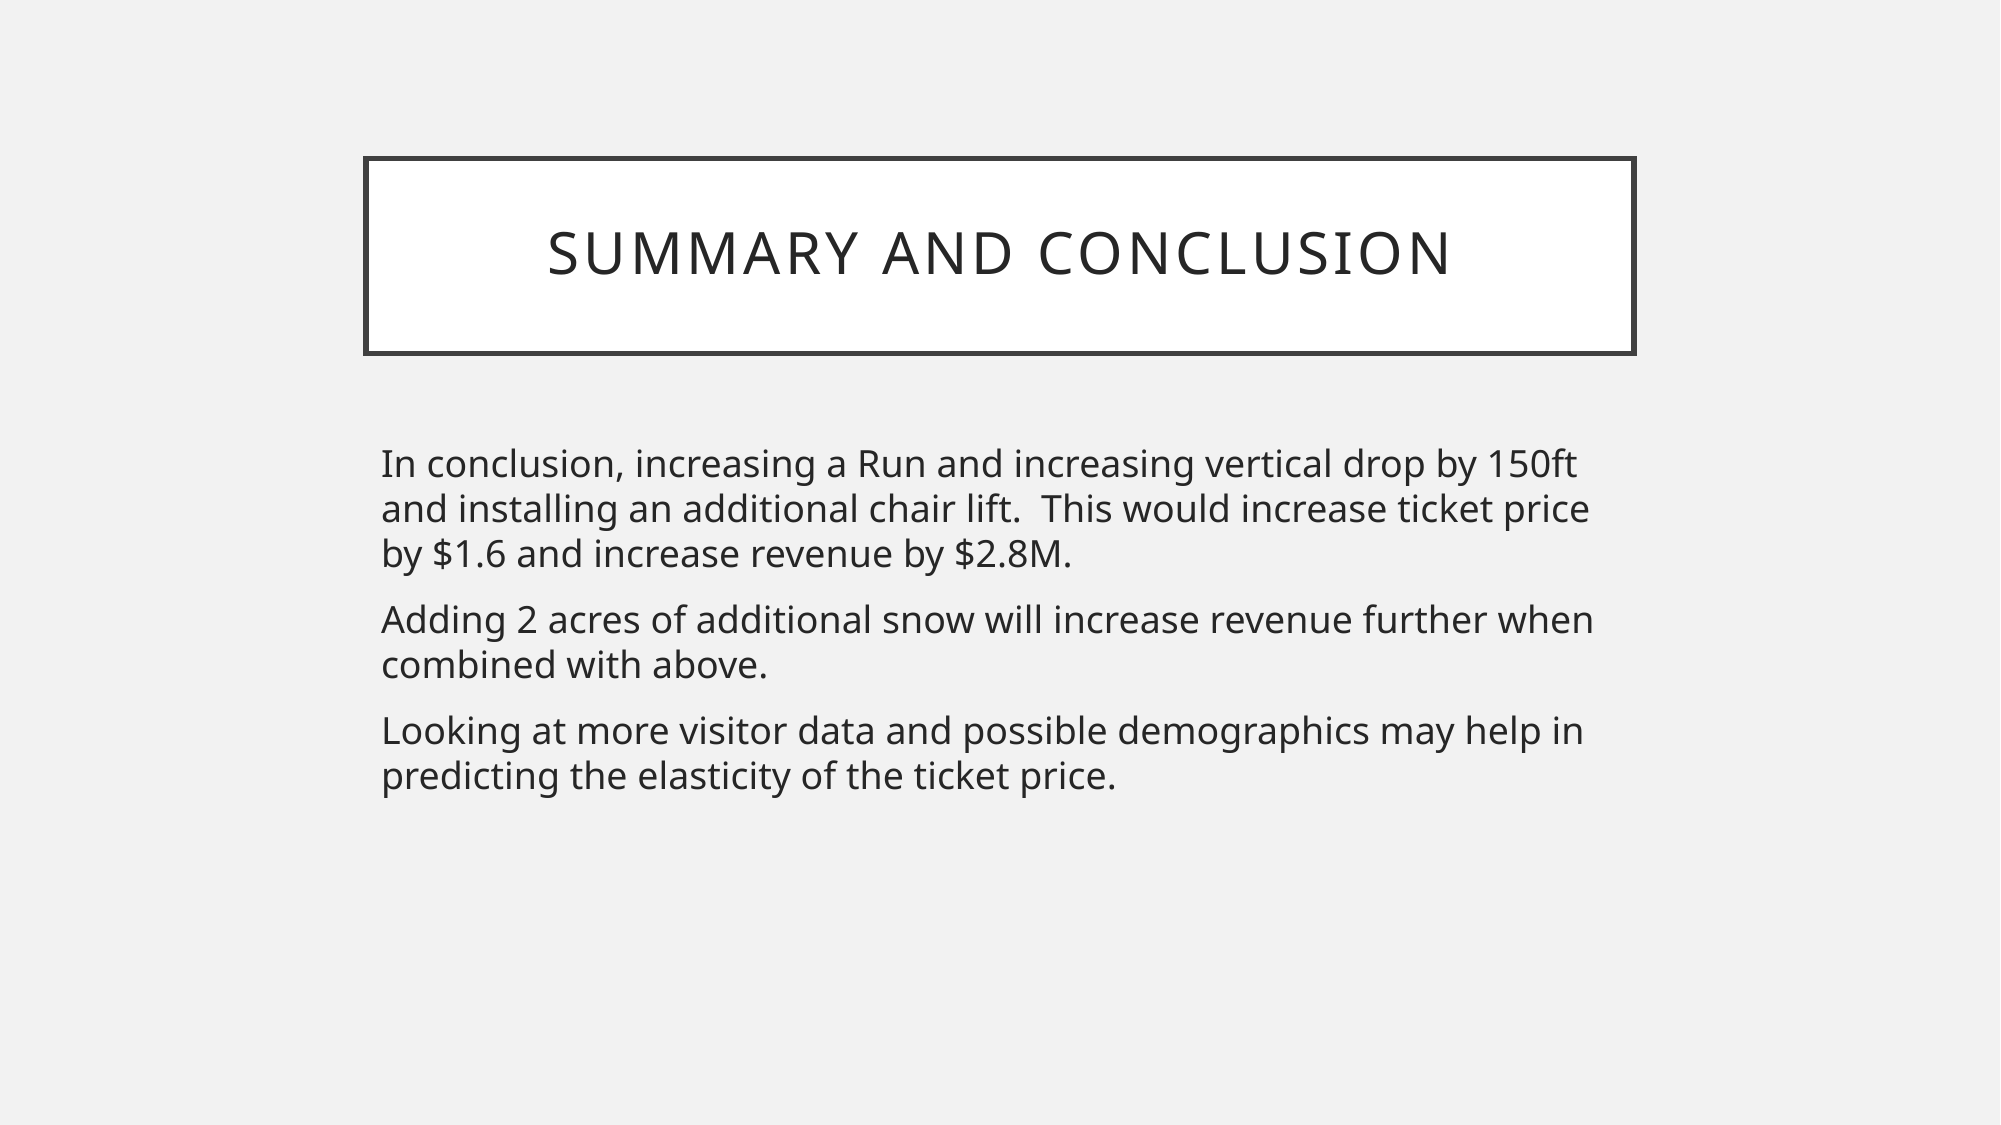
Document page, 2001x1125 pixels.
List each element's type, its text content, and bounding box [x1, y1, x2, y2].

title Summary and conclusion [363, 156, 1637, 356]
list In conclusion, increasing a Run and increasing vertical drop by 150ft and installing an additional chair lift. This would increase ticket price by $1.6 and increase revenue by $2.8M. Adding 2 acres of additional snow will increase revenue further when combined with above. Looking at more visitor data and possible demographics may help in predicting the elasticity of the ticket price. [366, 432, 1634, 942]
